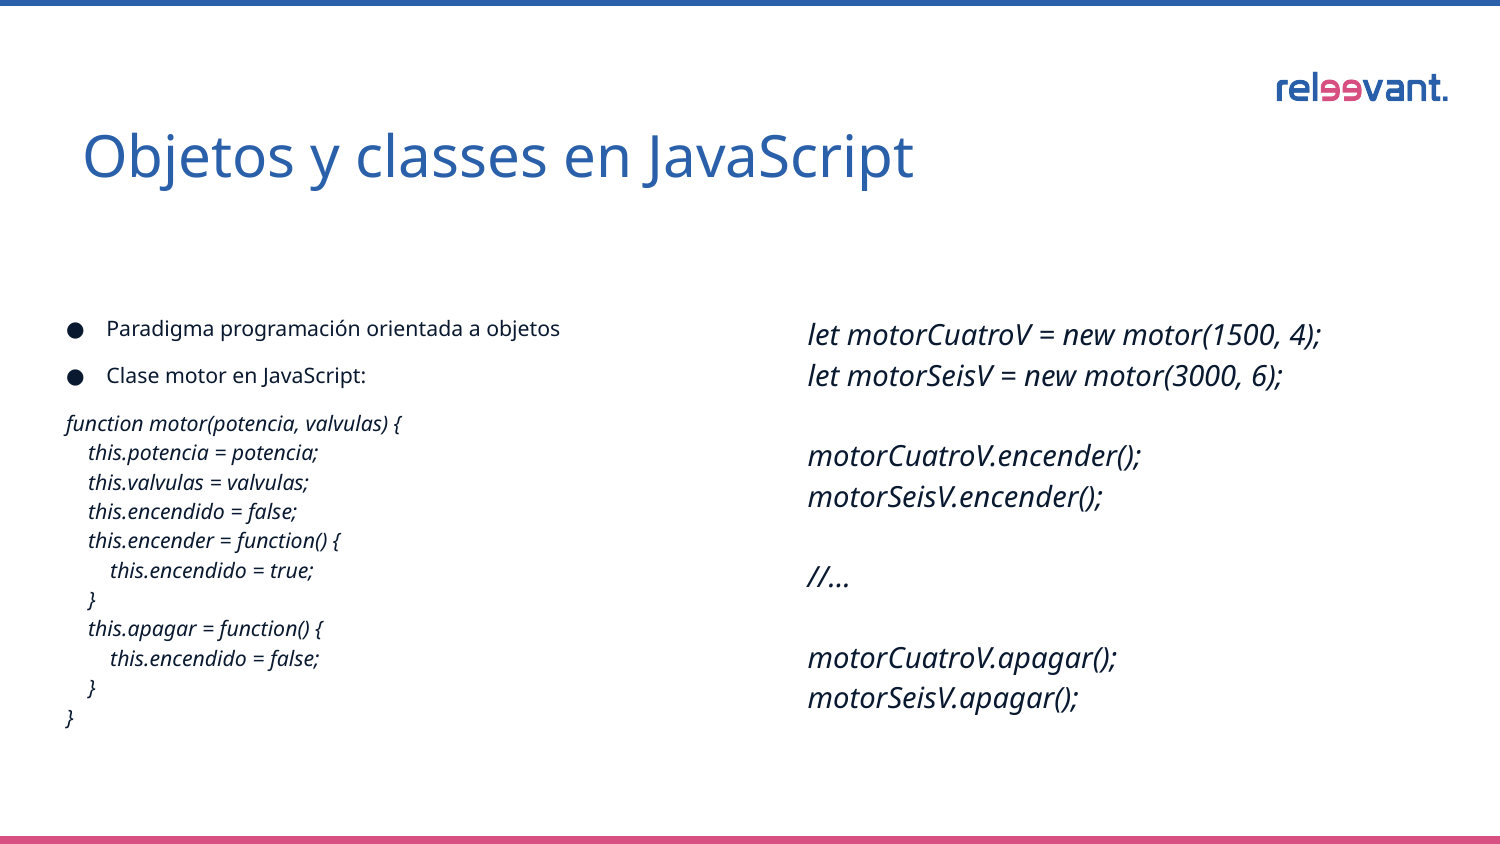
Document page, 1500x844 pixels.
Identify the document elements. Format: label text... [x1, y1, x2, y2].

list let motorCuatroV = new motor(1500, 4); let motorSeisV = new motor(3000, 6); motorCuatroV.encender(); motorSeisV.encender(); //… motorCuatroV.apagar(); motorSeisV.apagar(); [792, 296, 1449, 750]
picture [1275, 65, 1449, 111]
text_box Objetos y classes en JavaScript [67, 103, 1043, 223]
list Paradigma programación orientada a objetos Clase motor en JavaScript: function motor(potencia, valvulas) { this.potencia = potencia; this.valvulas = valvulas; this.encendido = false; this.encender = function() { this.encendido = true; } this.apagar = function() { this.encendido = false; } } [51, 296, 708, 750]
